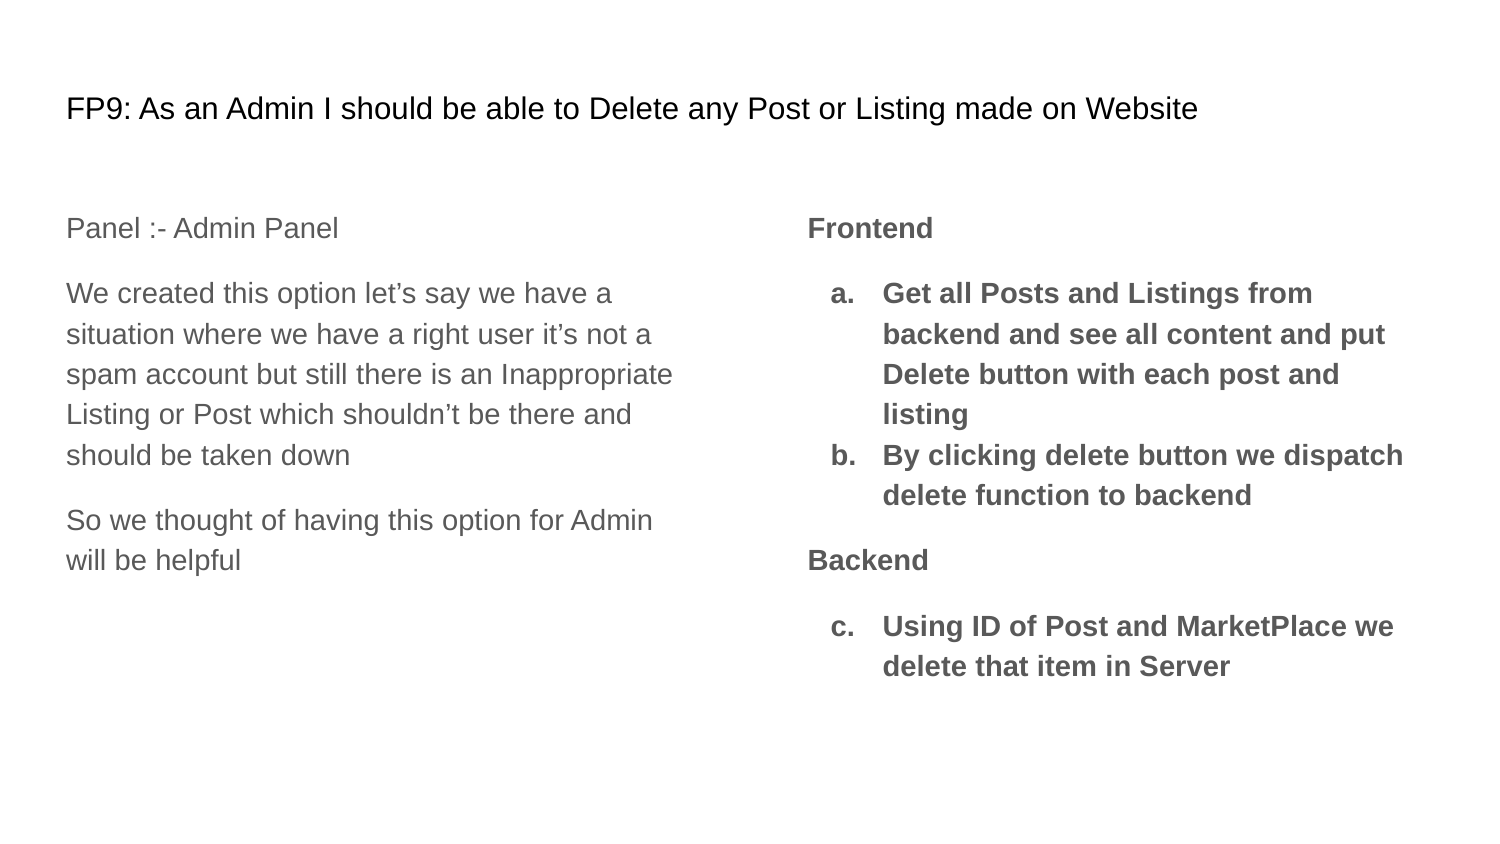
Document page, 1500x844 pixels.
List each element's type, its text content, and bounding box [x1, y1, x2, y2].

list Panel :- Admin Panel We created this option let’s say we have a situation where we have a right user it’s not a spam account but still there is an Inappropriate Listing or Post which shouldn’t be there and should be taken down So we thought of having this option for Admin will be helpful [51, 189, 708, 750]
title FP9: As an Admin I should be able to Delete any Post or Listing made on Website [51, 72, 1449, 167]
list Frontend Get all Posts and Listings from backend and see all content and put Delete button with each post and listing By clicking delete button we dispatch delete function to backend Backend Using ID of Post and MarketPlace we delete that item in Server [792, 189, 1449, 750]
